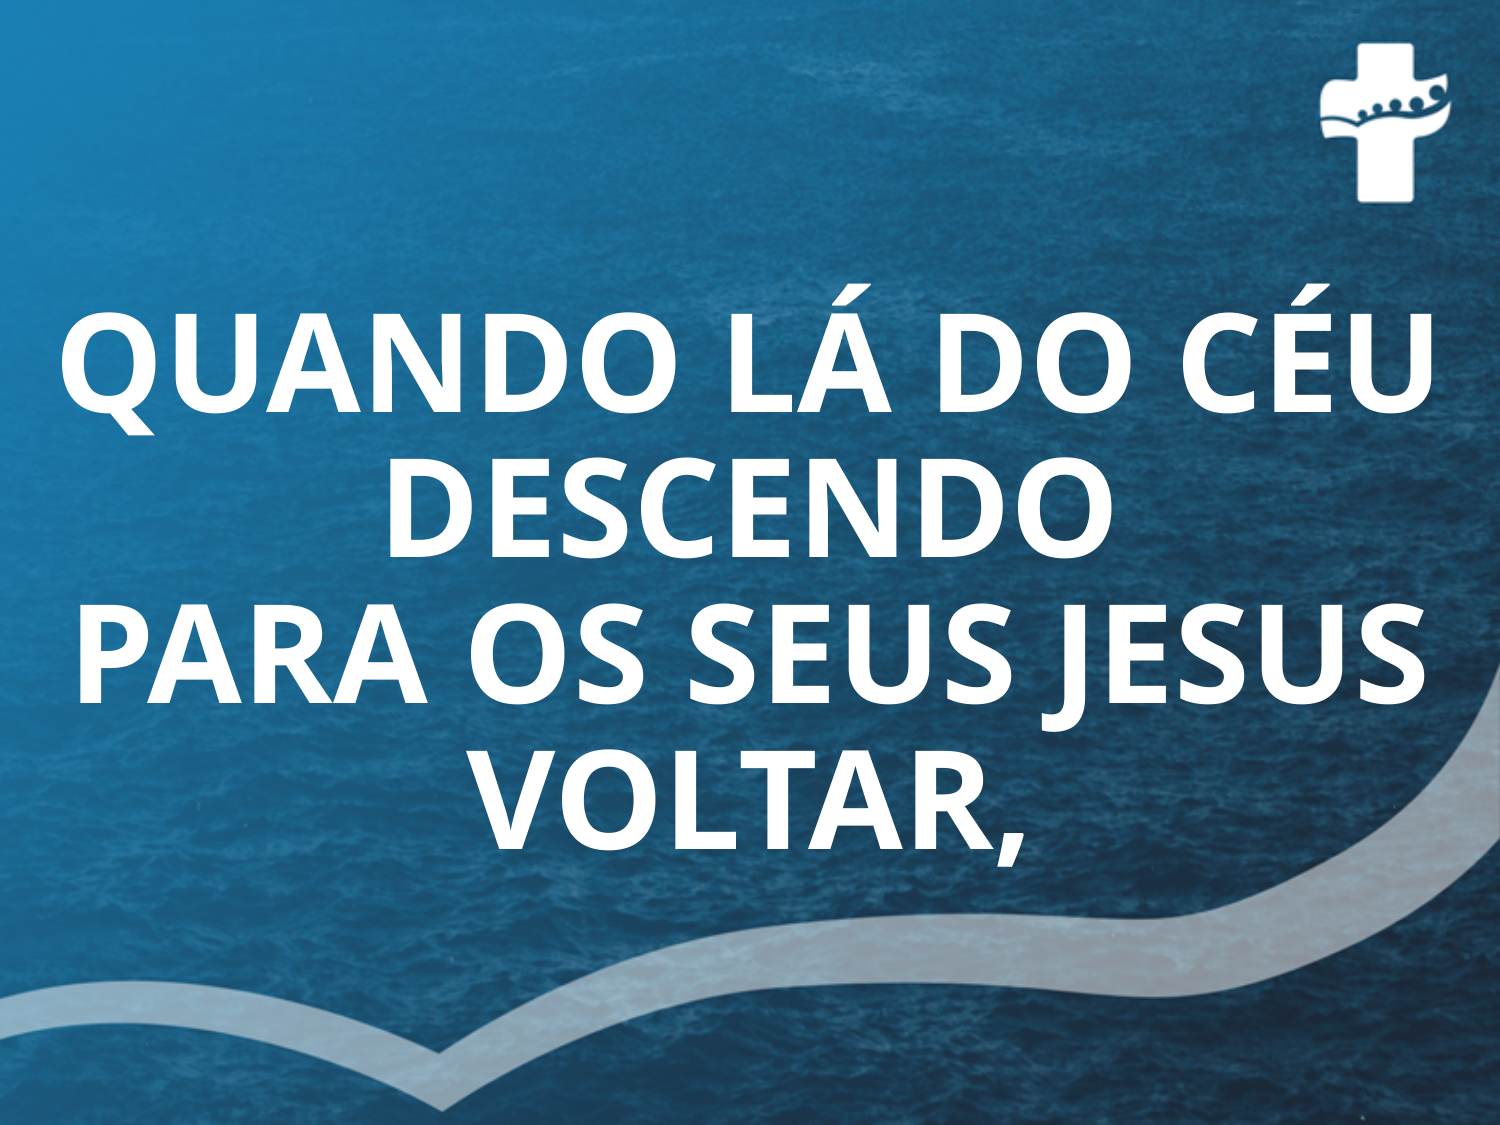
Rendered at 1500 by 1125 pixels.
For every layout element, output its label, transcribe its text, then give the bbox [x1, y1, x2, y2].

title QUANDO LÁ DO CÉU DESCENDO PARA OS SEUS JESUS VOLTAR, [0, 491, 1500, 680]
picture [0, 680, 1500, 1125]
picture [0, 0, 1500, 491]
